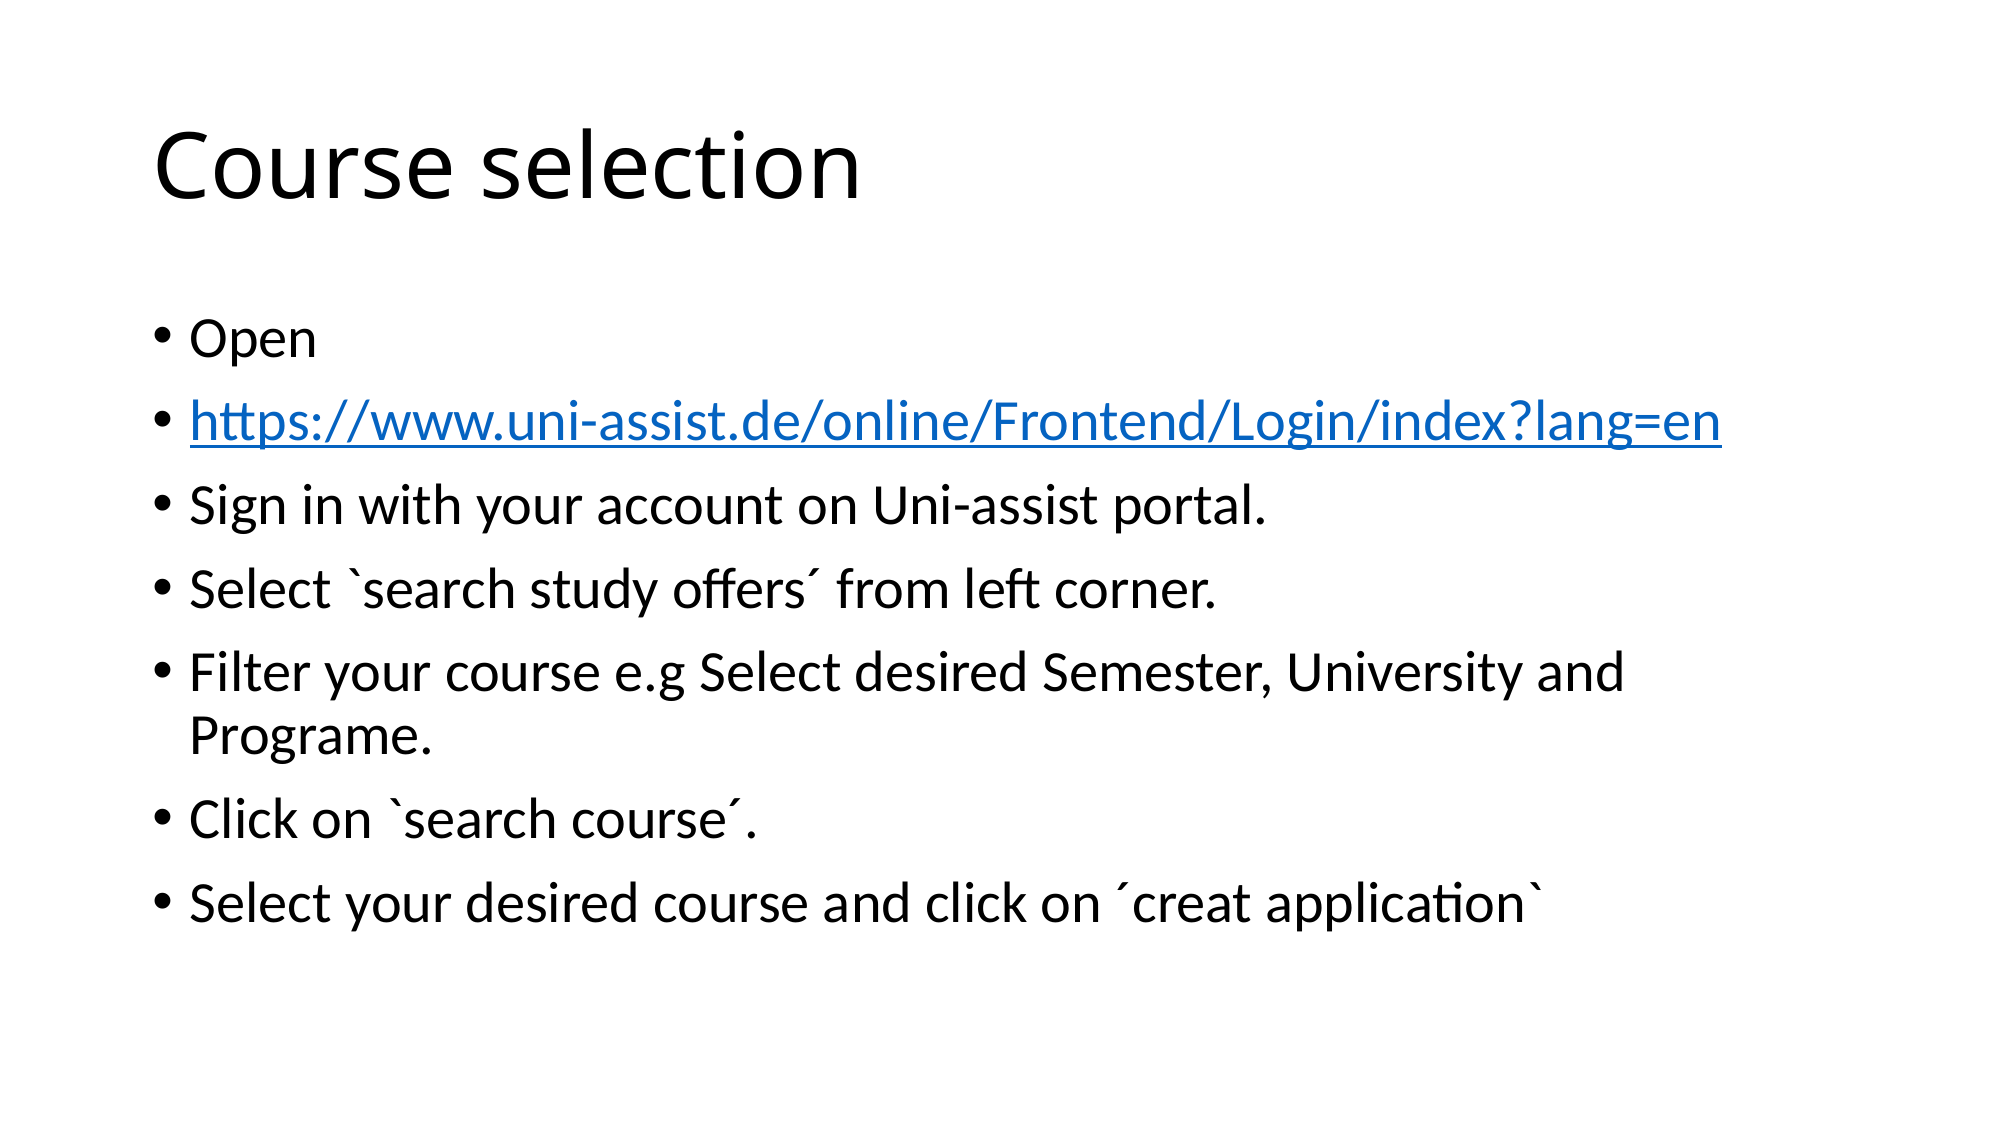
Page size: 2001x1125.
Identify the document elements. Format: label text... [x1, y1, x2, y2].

title Course selection [137, 59, 1863, 278]
list Open https://www.uni-assist.de/online/Frontend/Login/index?lang=en Sign in with your account on Uni-assist portal. Select `search study offers´ from left corner. Filter your course e.g Select desired Semester, University and Programe. Click on `search course´. Select your desired course and click on ´creat application` [137, 299, 1863, 1014]
